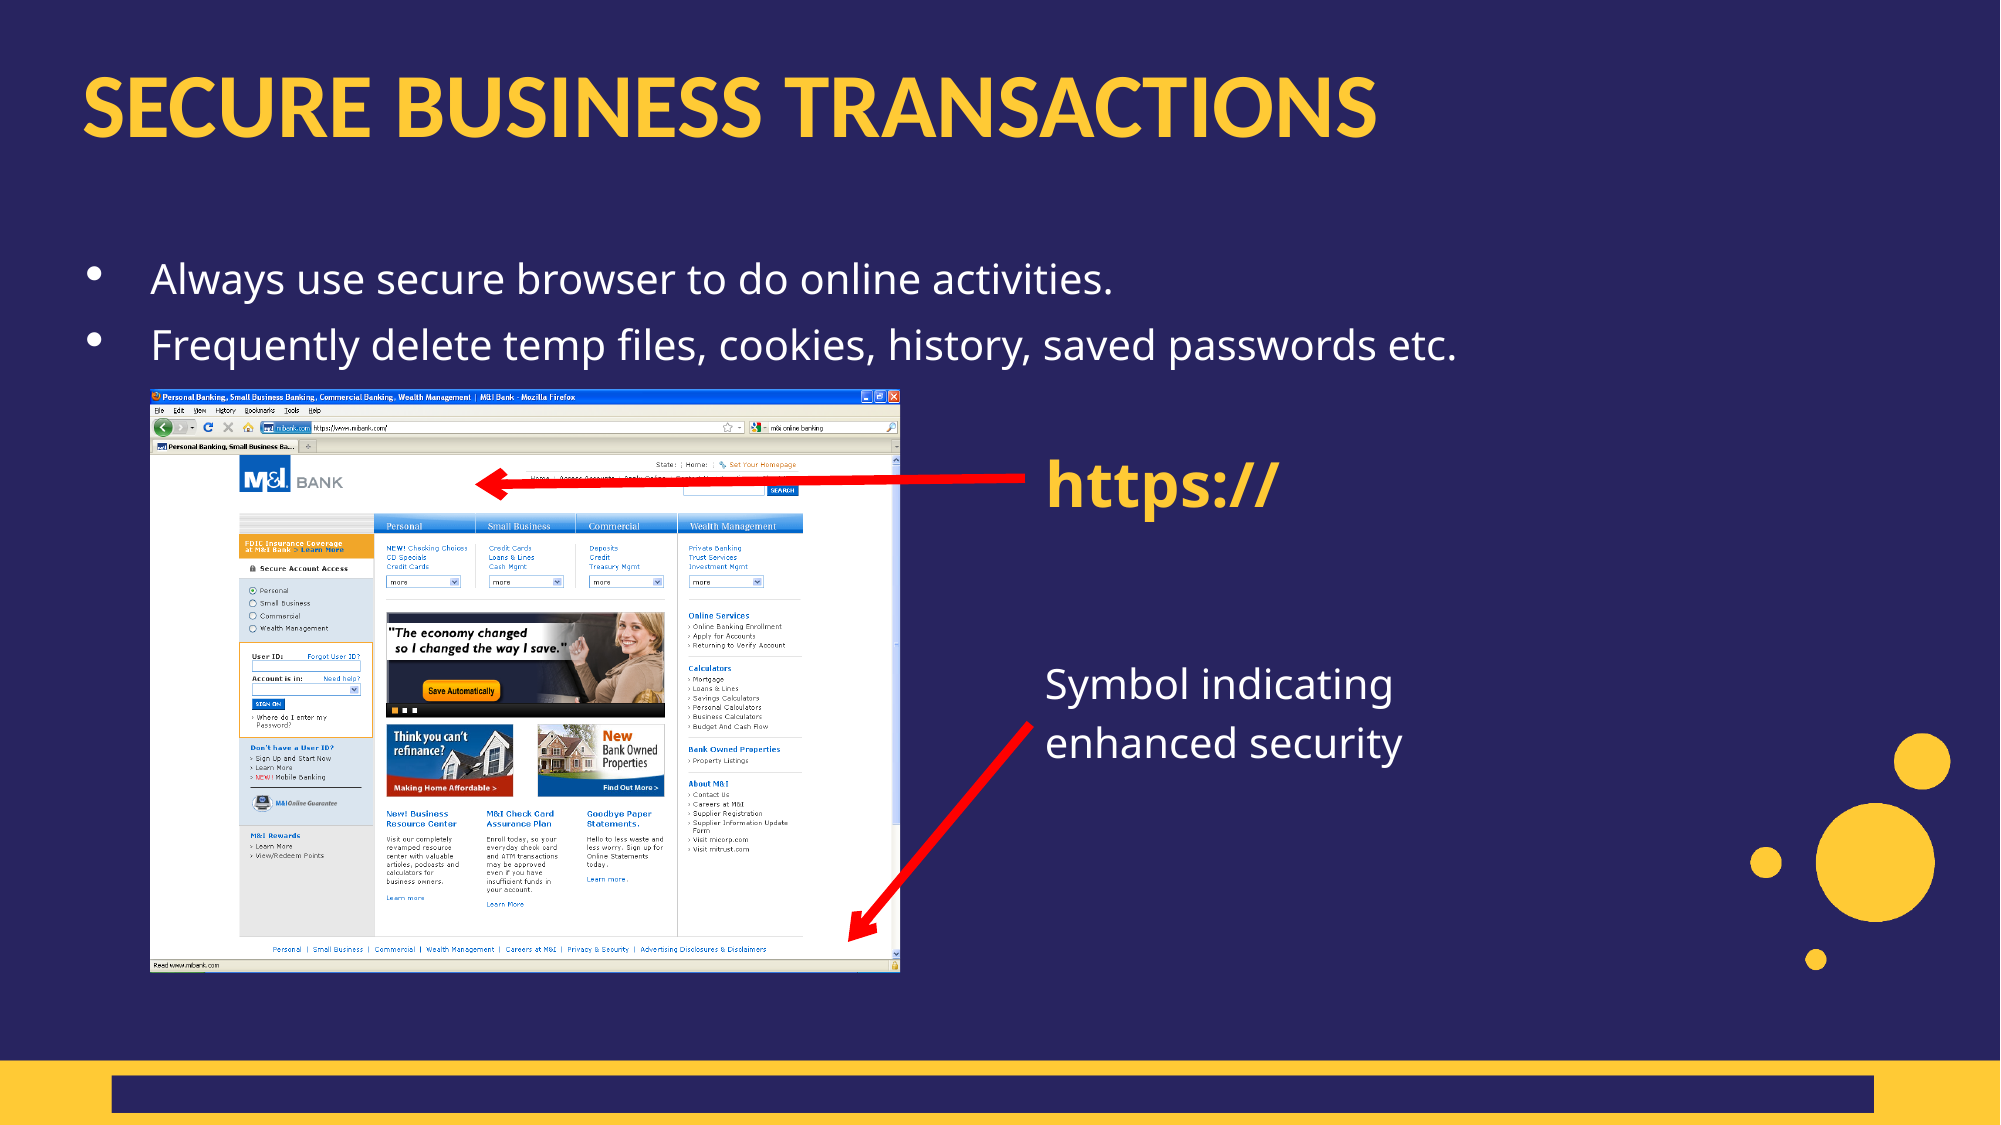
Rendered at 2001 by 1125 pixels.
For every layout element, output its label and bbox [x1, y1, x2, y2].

picture [0, 0, 2000, 1125]
text_box [474, 478, 1025, 485]
text_box [847, 723, 1031, 942]
